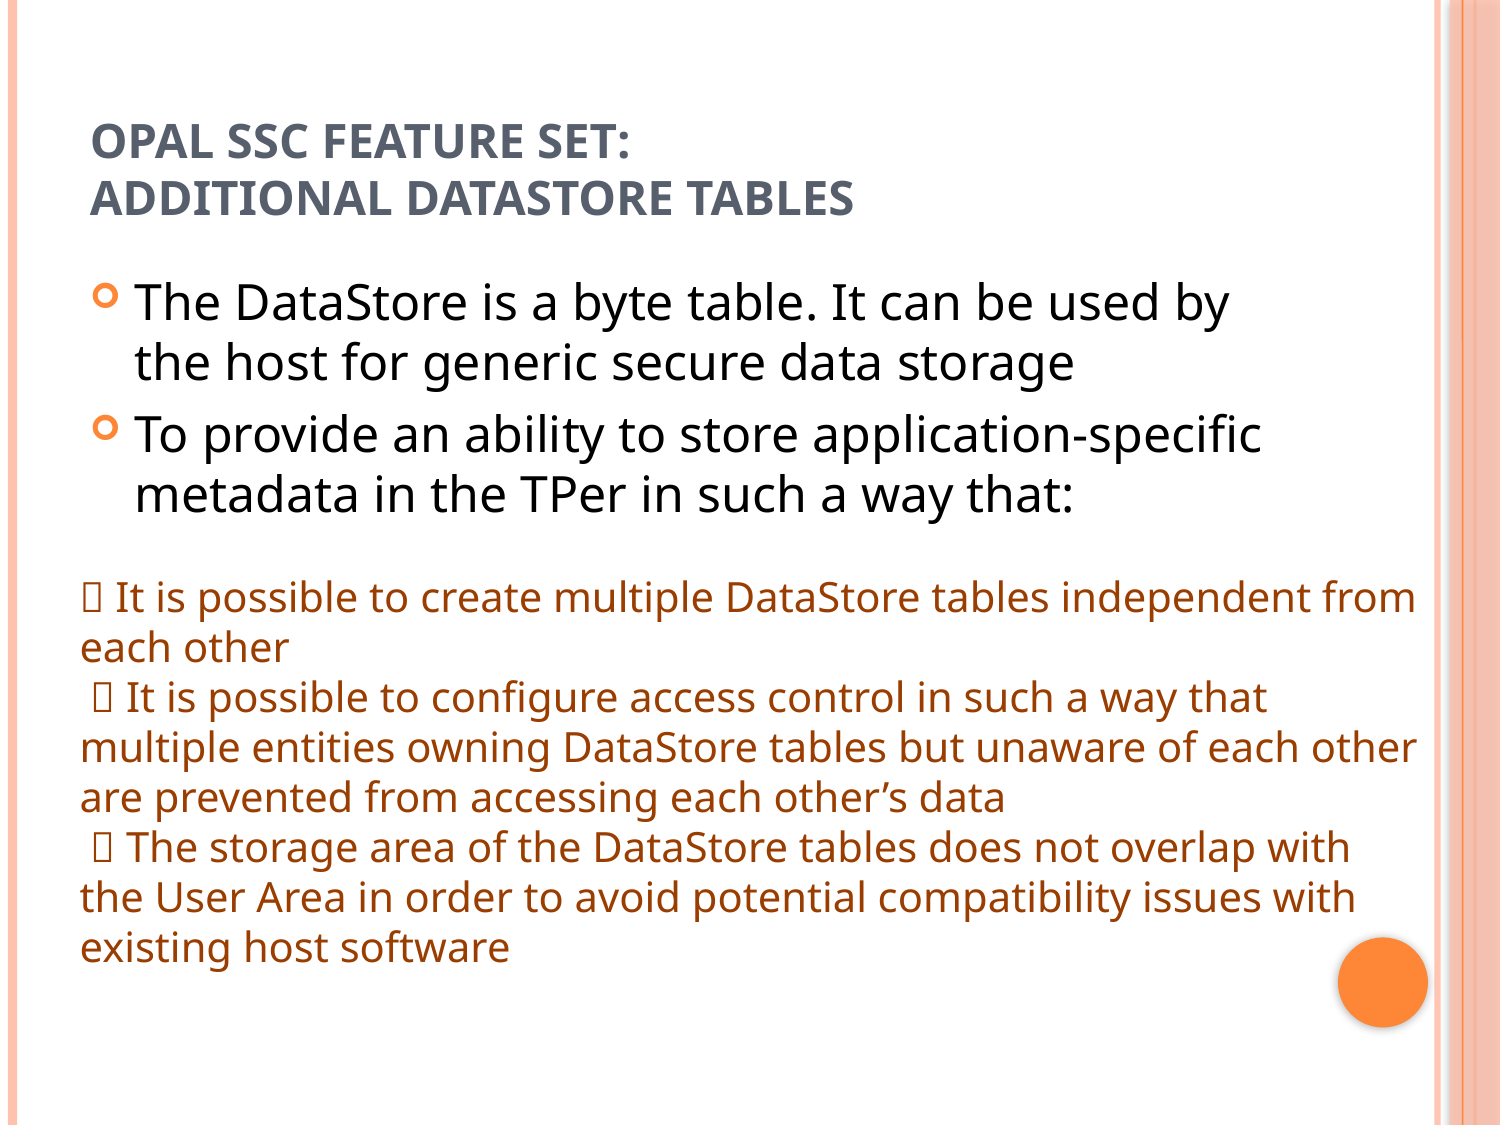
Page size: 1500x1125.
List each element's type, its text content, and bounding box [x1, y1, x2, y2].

title Opal SSC Feature Set: Additional DataStore Tables [75, 45, 1300, 233]
text_box  It is possible to create multiple DataStore tables independent from each other  It is possible to configure access control in such a way that multiple entities owning DataStore tables but unaware of each other are prevented from accessing each other’s data  The storage area of the DataStore tables does not overlap with the User Area in order to avoid potential compatibility issues with existing host software [64, 563, 1436, 979]
list The DataStore is a byte table. It can be used by the host for generic secure data storage To provide an ability to store application-specific metadata in the TPer in such a way that: [75, 262, 1300, 563]
